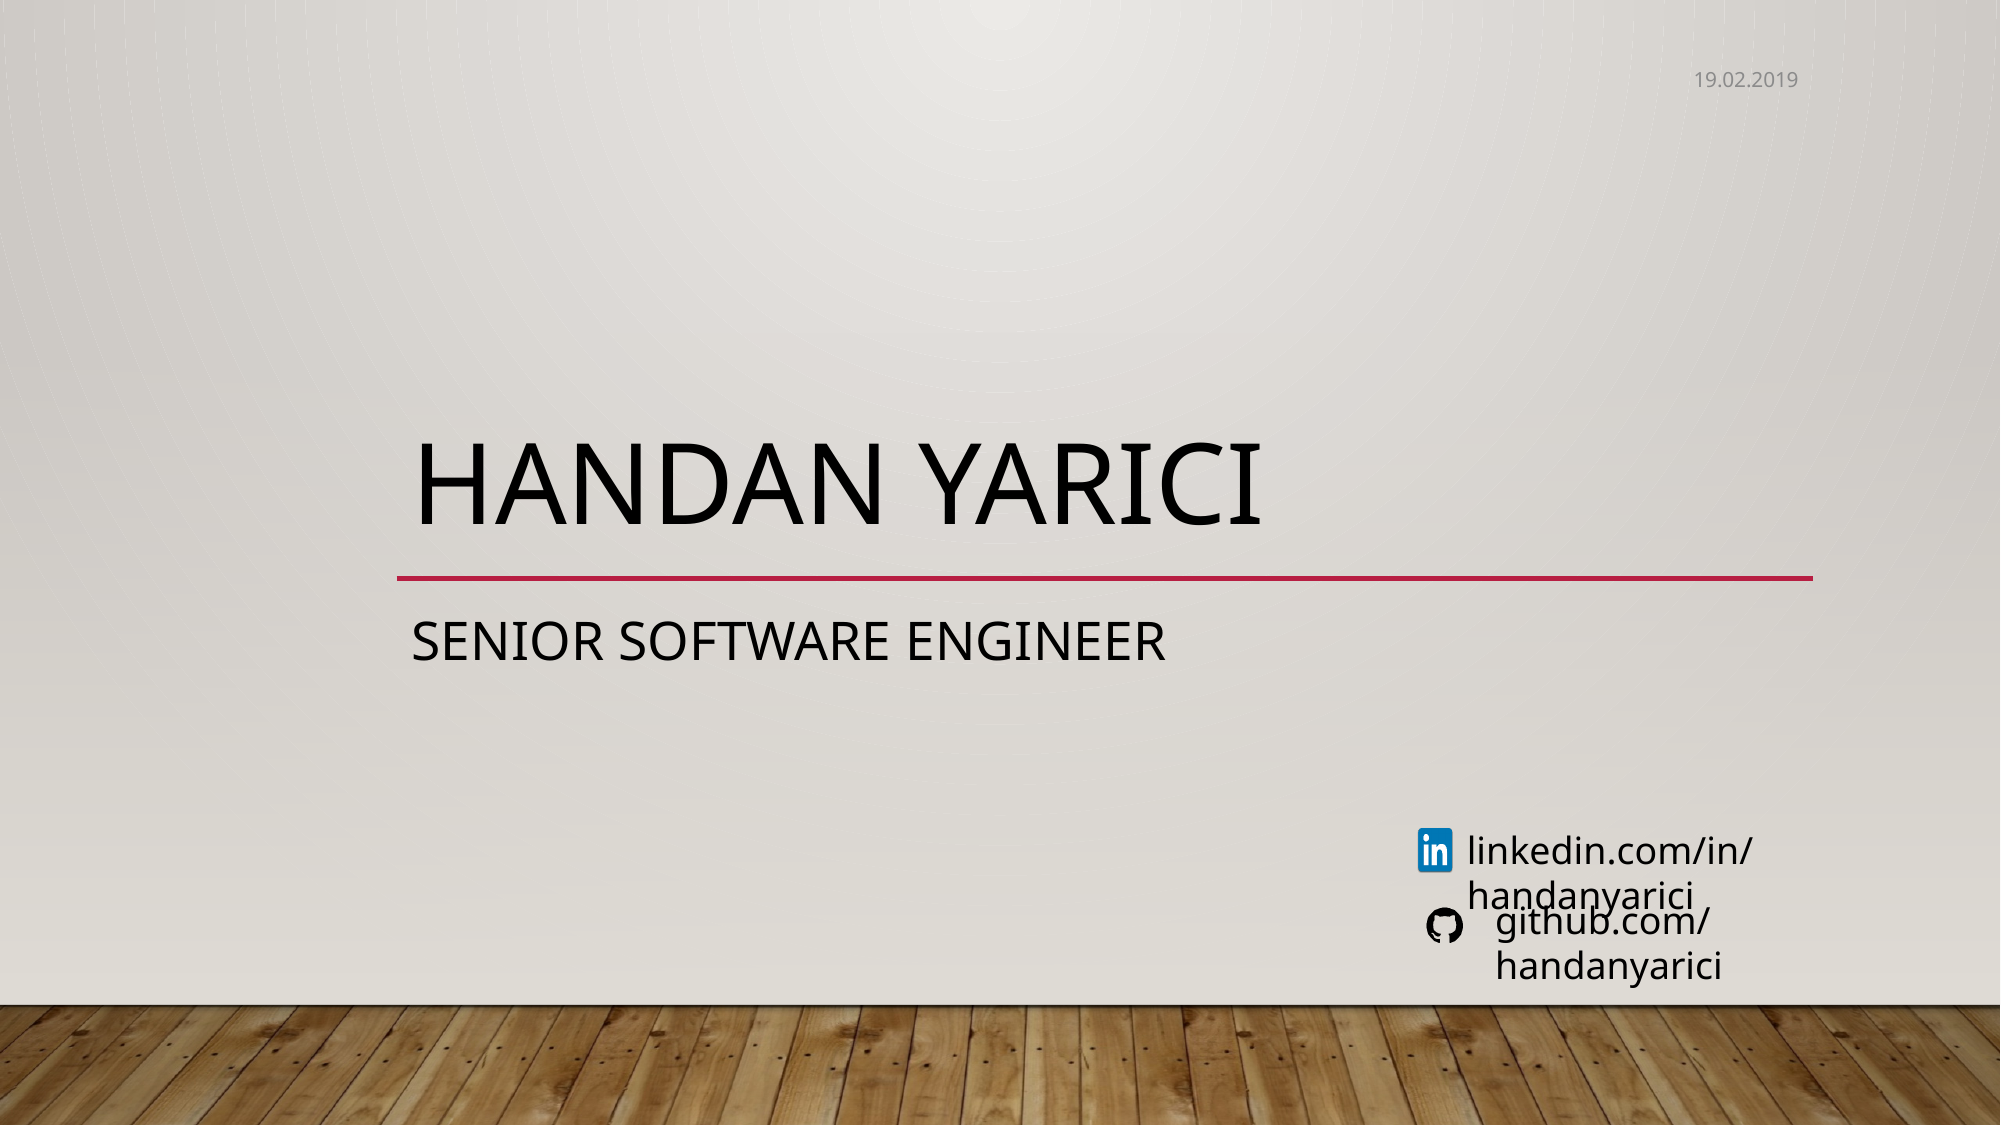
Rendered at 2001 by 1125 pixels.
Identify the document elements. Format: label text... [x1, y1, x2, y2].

picture [1417, 827, 1453, 873]
text_box github.com/handanyarici [1480, 889, 1881, 994]
subtitle Senıor Software Engıneer [396, 579, 1755, 935]
text_box linkedin.com/in/handanyarici [1452, 819, 1929, 925]
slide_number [1239, 54, 1814, 105]
picture [1371, 888, 1518, 963]
title Handan YARICI [396, 131, 1814, 549]
picture [1432, 845, 1447, 865]
picture [1424, 845, 1428, 865]
picture [0, 1005, 2000, 1125]
